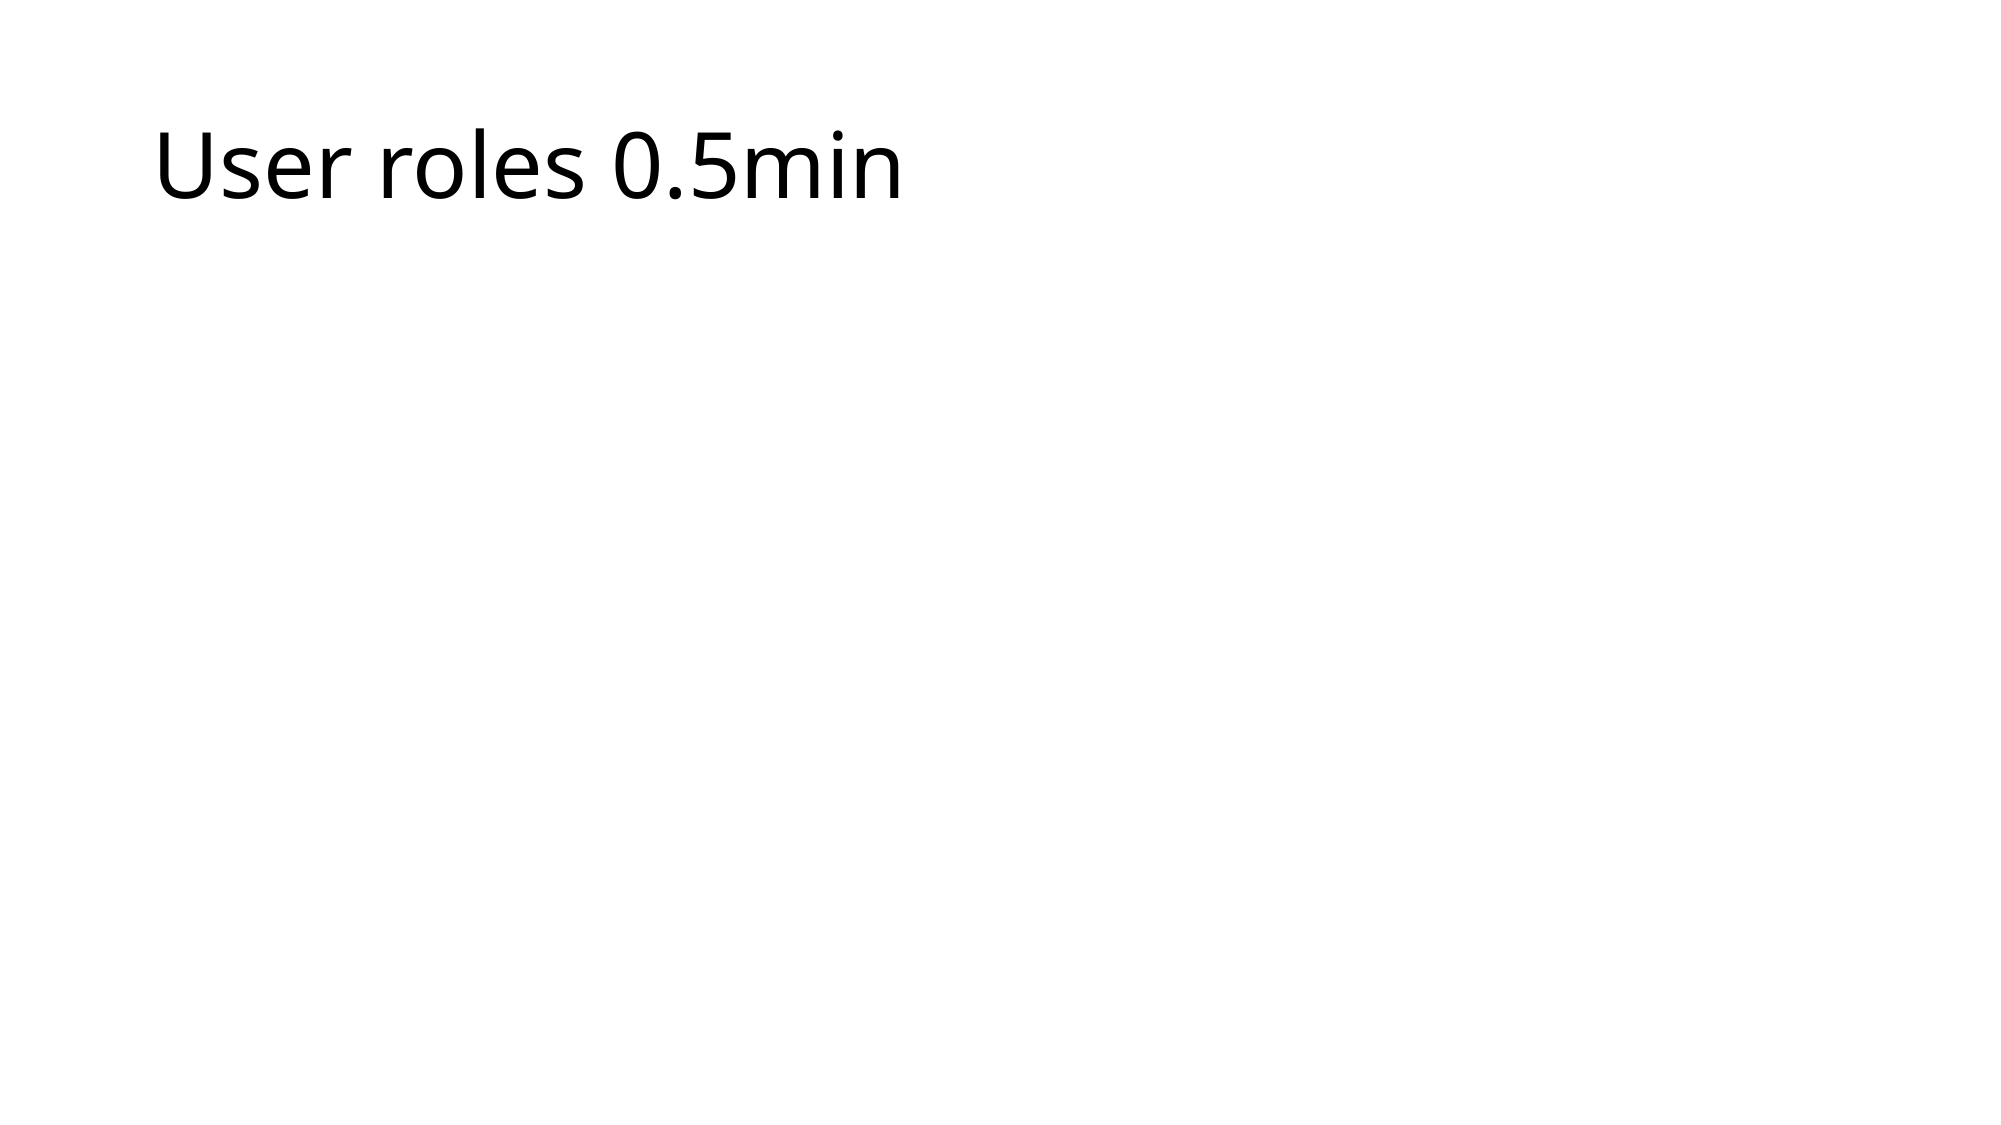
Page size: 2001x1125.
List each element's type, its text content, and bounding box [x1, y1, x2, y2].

title User roles 0.5min [137, 59, 1863, 278]
